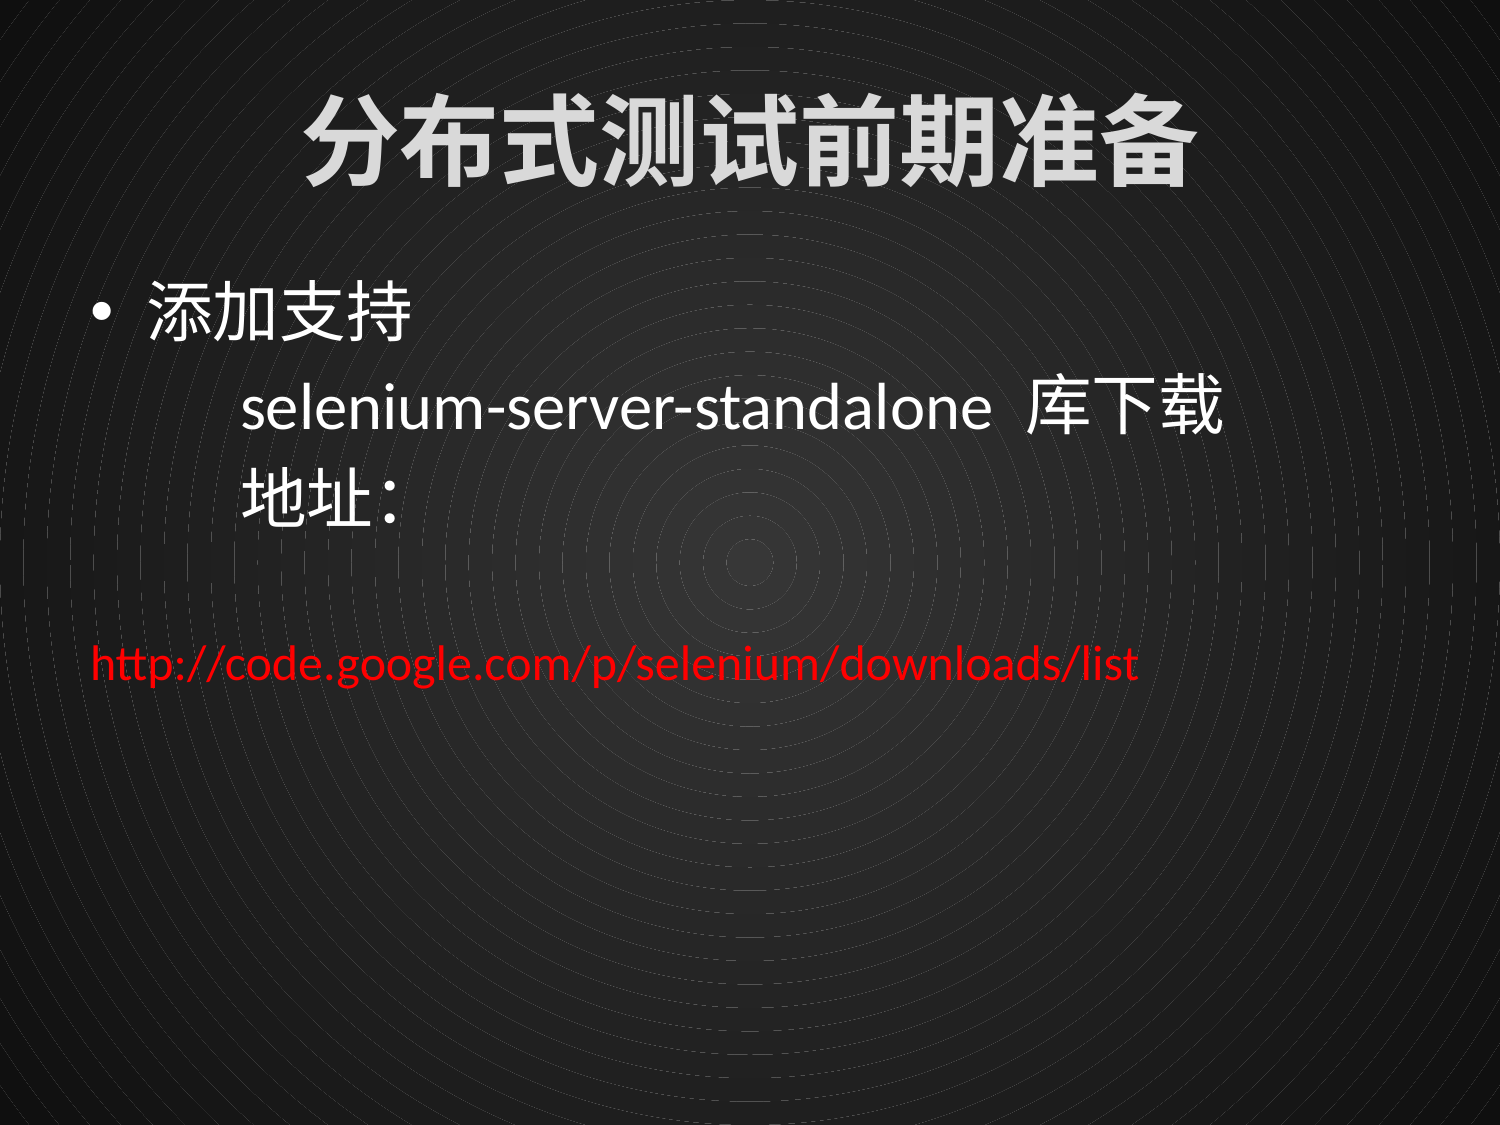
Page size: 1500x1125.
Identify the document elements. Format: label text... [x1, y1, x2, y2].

title 分布式测试前期准备 [75, 45, 1425, 233]
list 添加支持 selenium-server-standalone 库下载 地址： http://code.google.com/p/selenium/downloads/list [75, 262, 1425, 1005]
